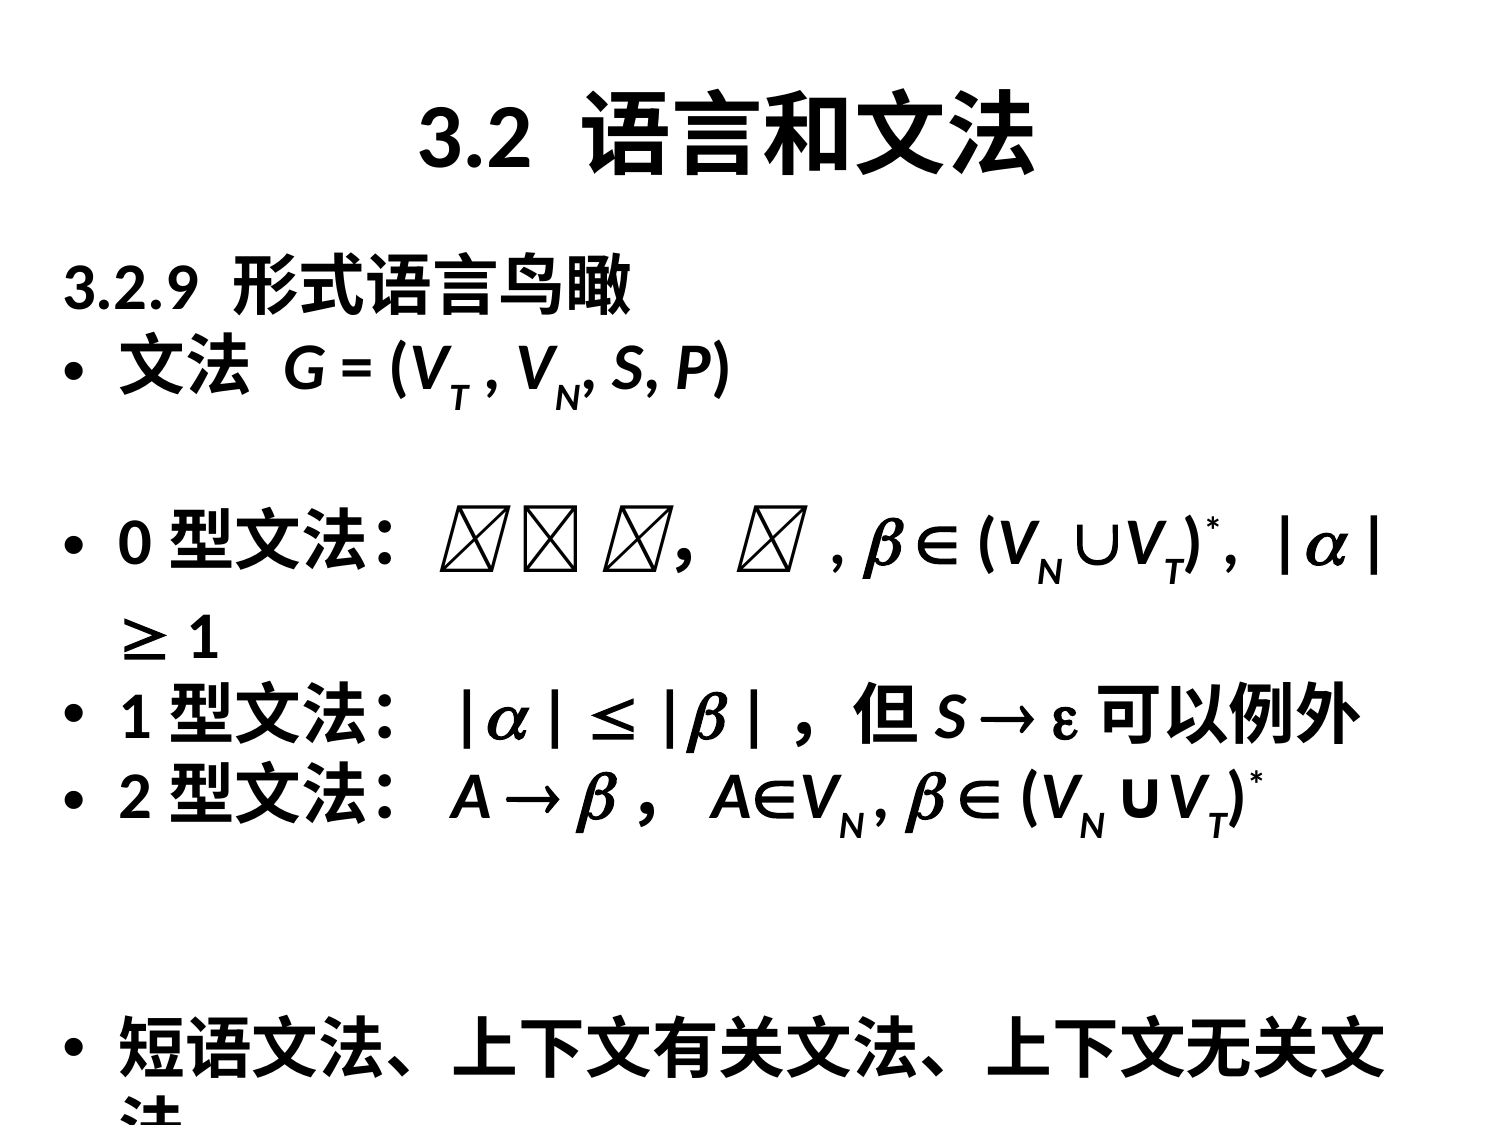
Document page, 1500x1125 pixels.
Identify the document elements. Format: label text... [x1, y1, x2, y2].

title 3.2 语言和文法 [99, 37, 1375, 225]
list 3.2.9 形式语言鸟瞰 文法 G = (VT , VN, S, P) 0型文法：  ， ,   (VN VT)*, | |  1 1型文法：| |  | |，但S  可以例外 2型文法：A  ，AVN ,   (VN ∪VT)* 短语文法、上下文有关文法、上下文无关文法 [47, 235, 1452, 1063]
